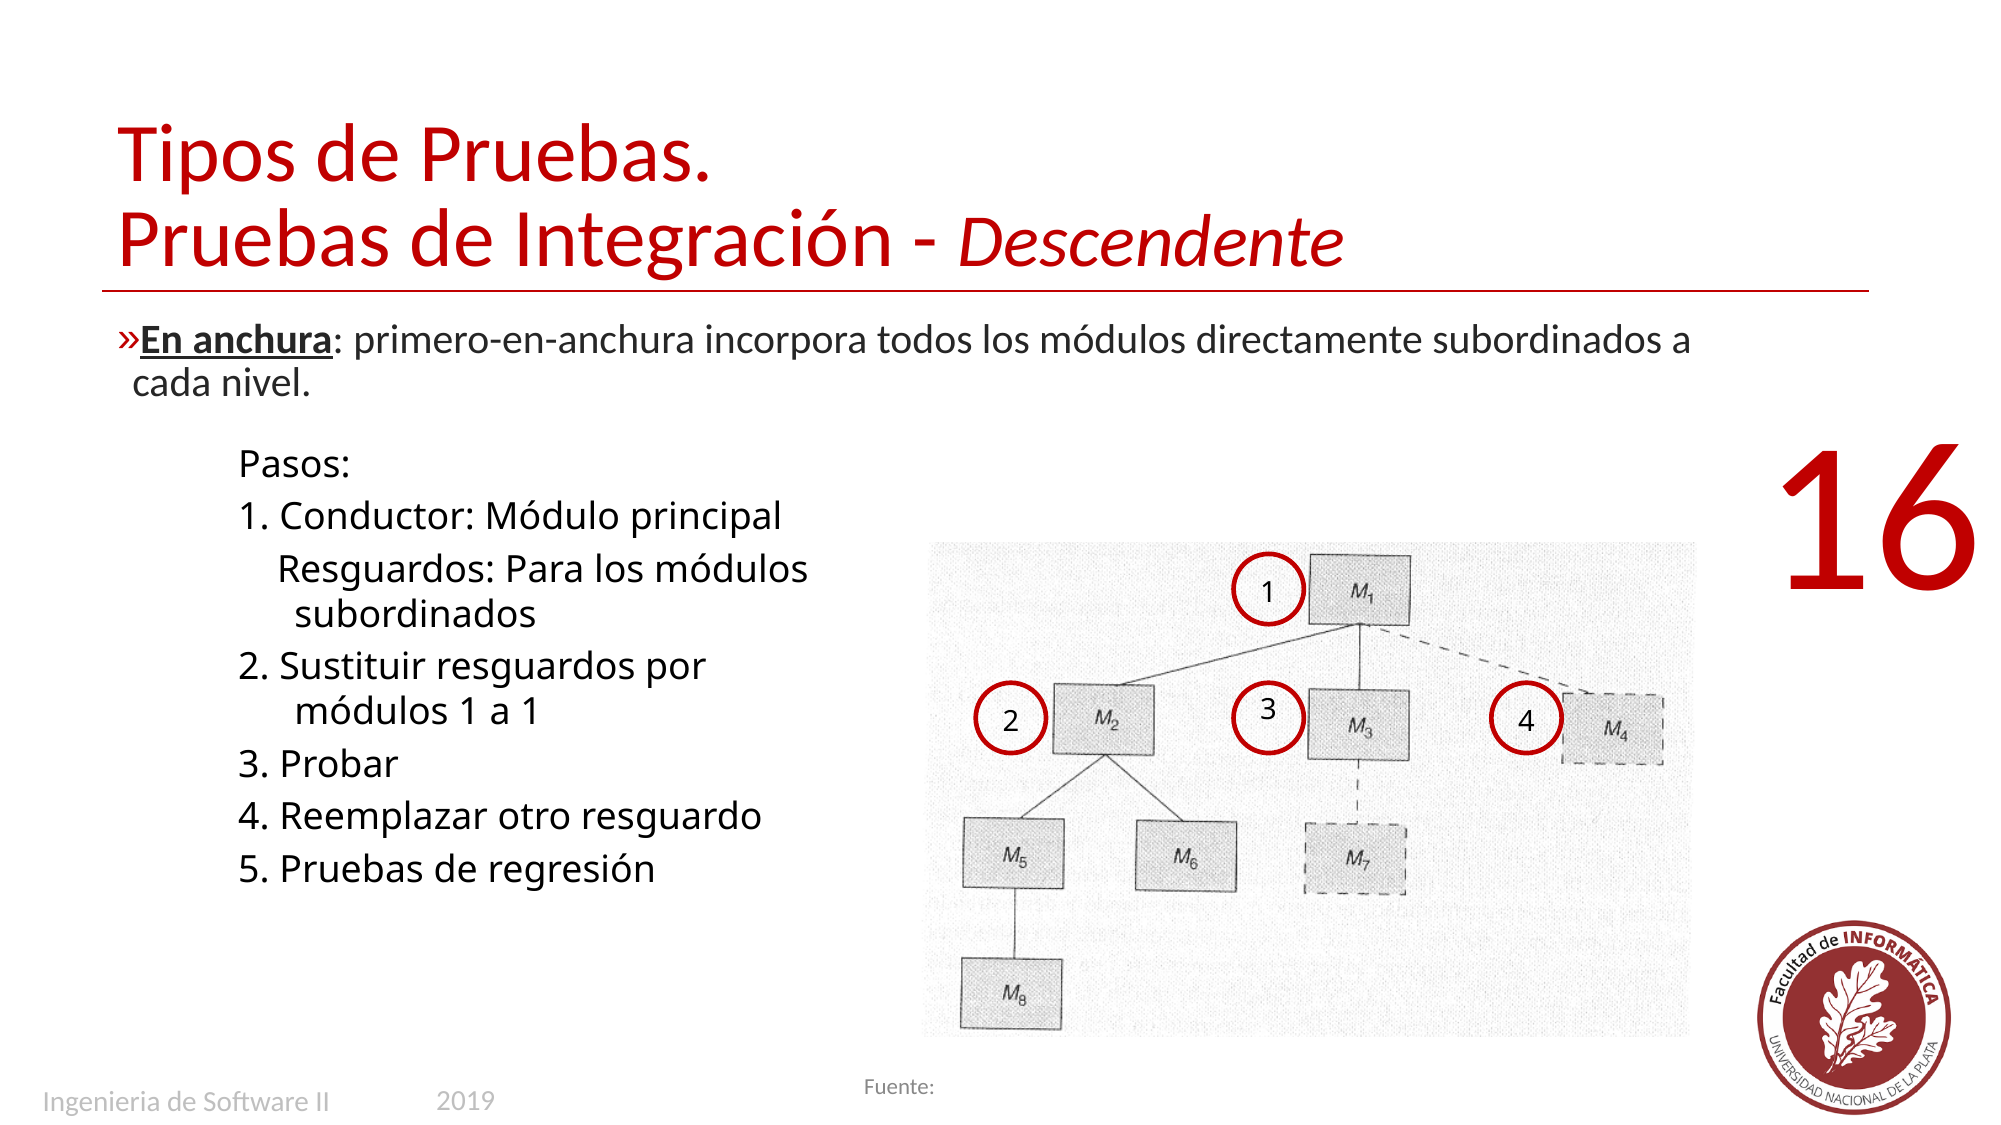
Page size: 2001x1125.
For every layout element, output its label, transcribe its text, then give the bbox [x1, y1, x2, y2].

text_box Pasos: 1. Conductor: Módulo principal Resguardos: Para los módulos subordinados 2. Sustituir resguardos por módulos 1 a 1 3. Probar 4. Reemplazar otro resguardo 5. Pruebas de regresión [223, 432, 833, 898]
list En anchura: primero-en-anchura incorpora todos los módulos directamente subordinados a cada nivel. [102, 312, 1709, 1047]
title Tipos de Pruebas. Pruebas de Integración - Descendente [102, 105, 1870, 291]
footer Ingenieria de Software II [27, 1075, 382, 1111]
picture [1757, 920, 1956, 1116]
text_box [916, 541, 1703, 1037]
slide_number 2019 [421, 1073, 557, 1116]
slide_number 16 [1709, 467, 1998, 640]
